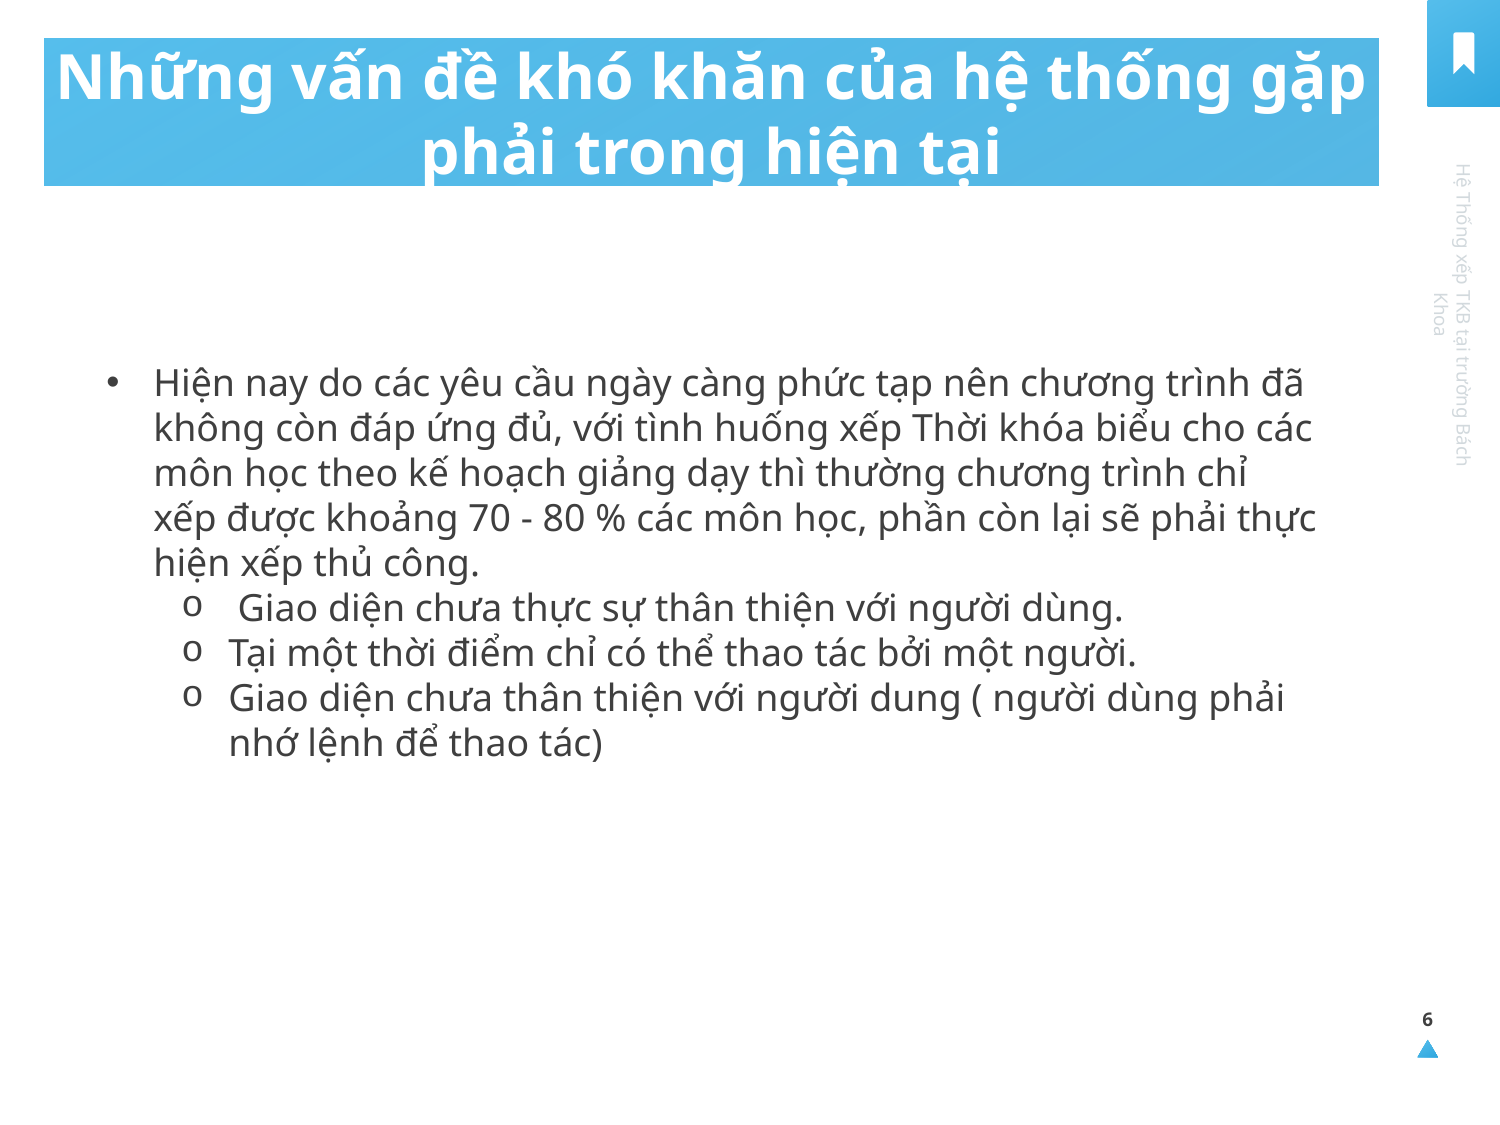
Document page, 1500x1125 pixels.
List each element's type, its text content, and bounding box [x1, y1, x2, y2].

text_box [1415, 1041, 1440, 1059]
list Những vấn đề khó khăn của hệ thống gặp phải trong hiện tại [25, 21, 1398, 203]
text_box 6 [1397, 999, 1458, 1041]
text_box Hệ Thống xếp TKB tại trường Bách Khoa [1423, 125, 1483, 506]
text_box [1453, 32, 1475, 75]
text_box Hiện nay do các yêu cầu ngày càng phức tạp nên chương trình đã không còn đáp ứng đủ, với tình huống xếp Thời khóa biểu cho các môn học theo kế hoạch giảng dạy thì thường chương trình chỉ xếp được khoảng 70 - 80 % các môn học, phần còn lại sẽ phải thực hiện xếp thủ công. Giao diện chưa thực sự thân thiện với người dùng. Tại một thời điểm chỉ có thể thao tác bởi một người. Giao diện chưa thân thiện với người dung ( người dùng phải nhớ lệnh để thao tác) [91, 351, 1335, 862]
text_box [1427, 0, 1500, 107]
